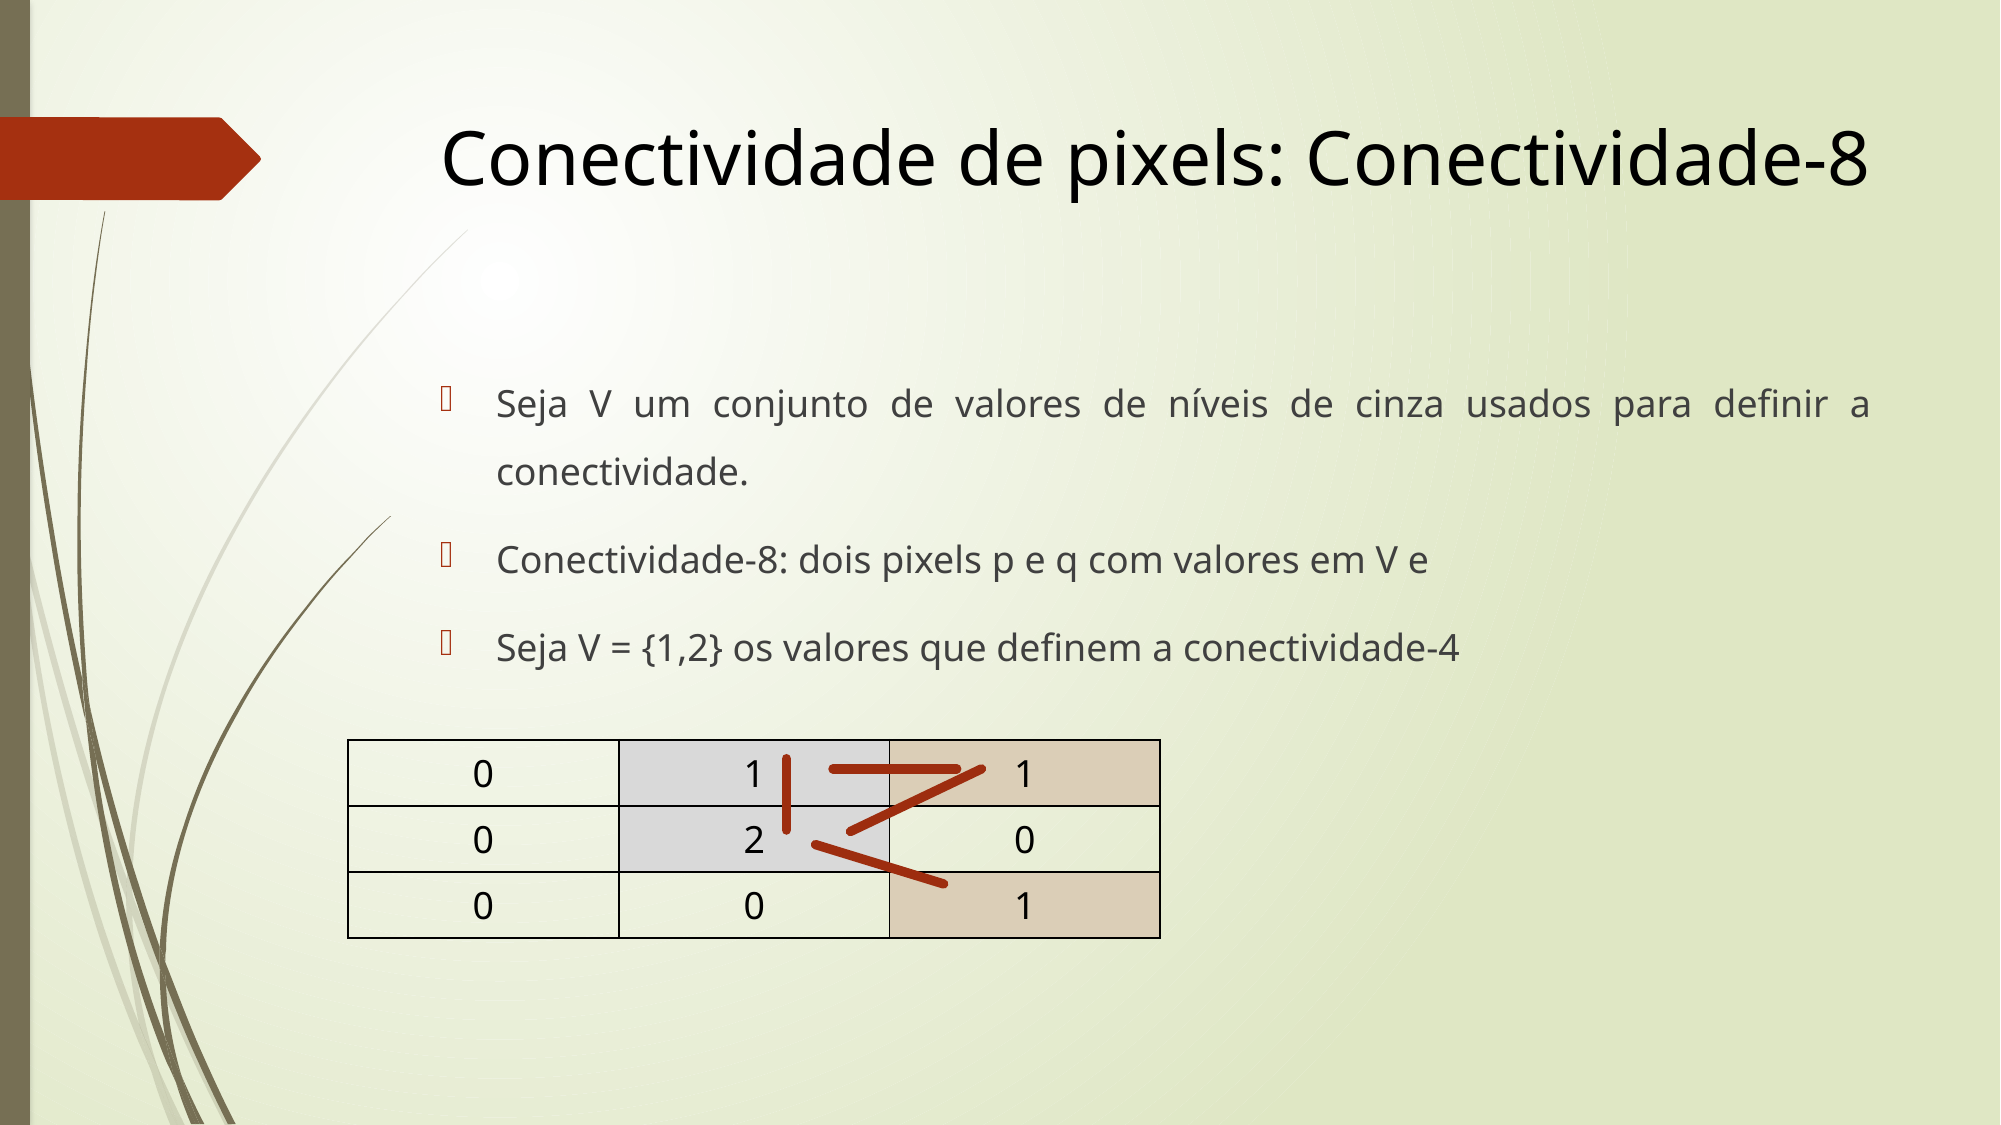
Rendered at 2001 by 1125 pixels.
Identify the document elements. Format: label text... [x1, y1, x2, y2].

title Conectividade de pixels: Conectividade-8 [425, 102, 1888, 313]
table_cell 0 [620, 873, 889, 937]
table_cell 2 [620, 807, 889, 871]
table_cell 0 [349, 873, 618, 937]
table_header 1 [620, 741, 889, 805]
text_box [815, 844, 944, 885]
table_header 1 [890, 741, 1159, 805]
table_cell 0 [890, 807, 1159, 871]
table_cell 0 [349, 807, 618, 871]
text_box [850, 768, 982, 832]
table_cell 1 [890, 873, 1159, 937]
table_header 0 [349, 741, 618, 805]
